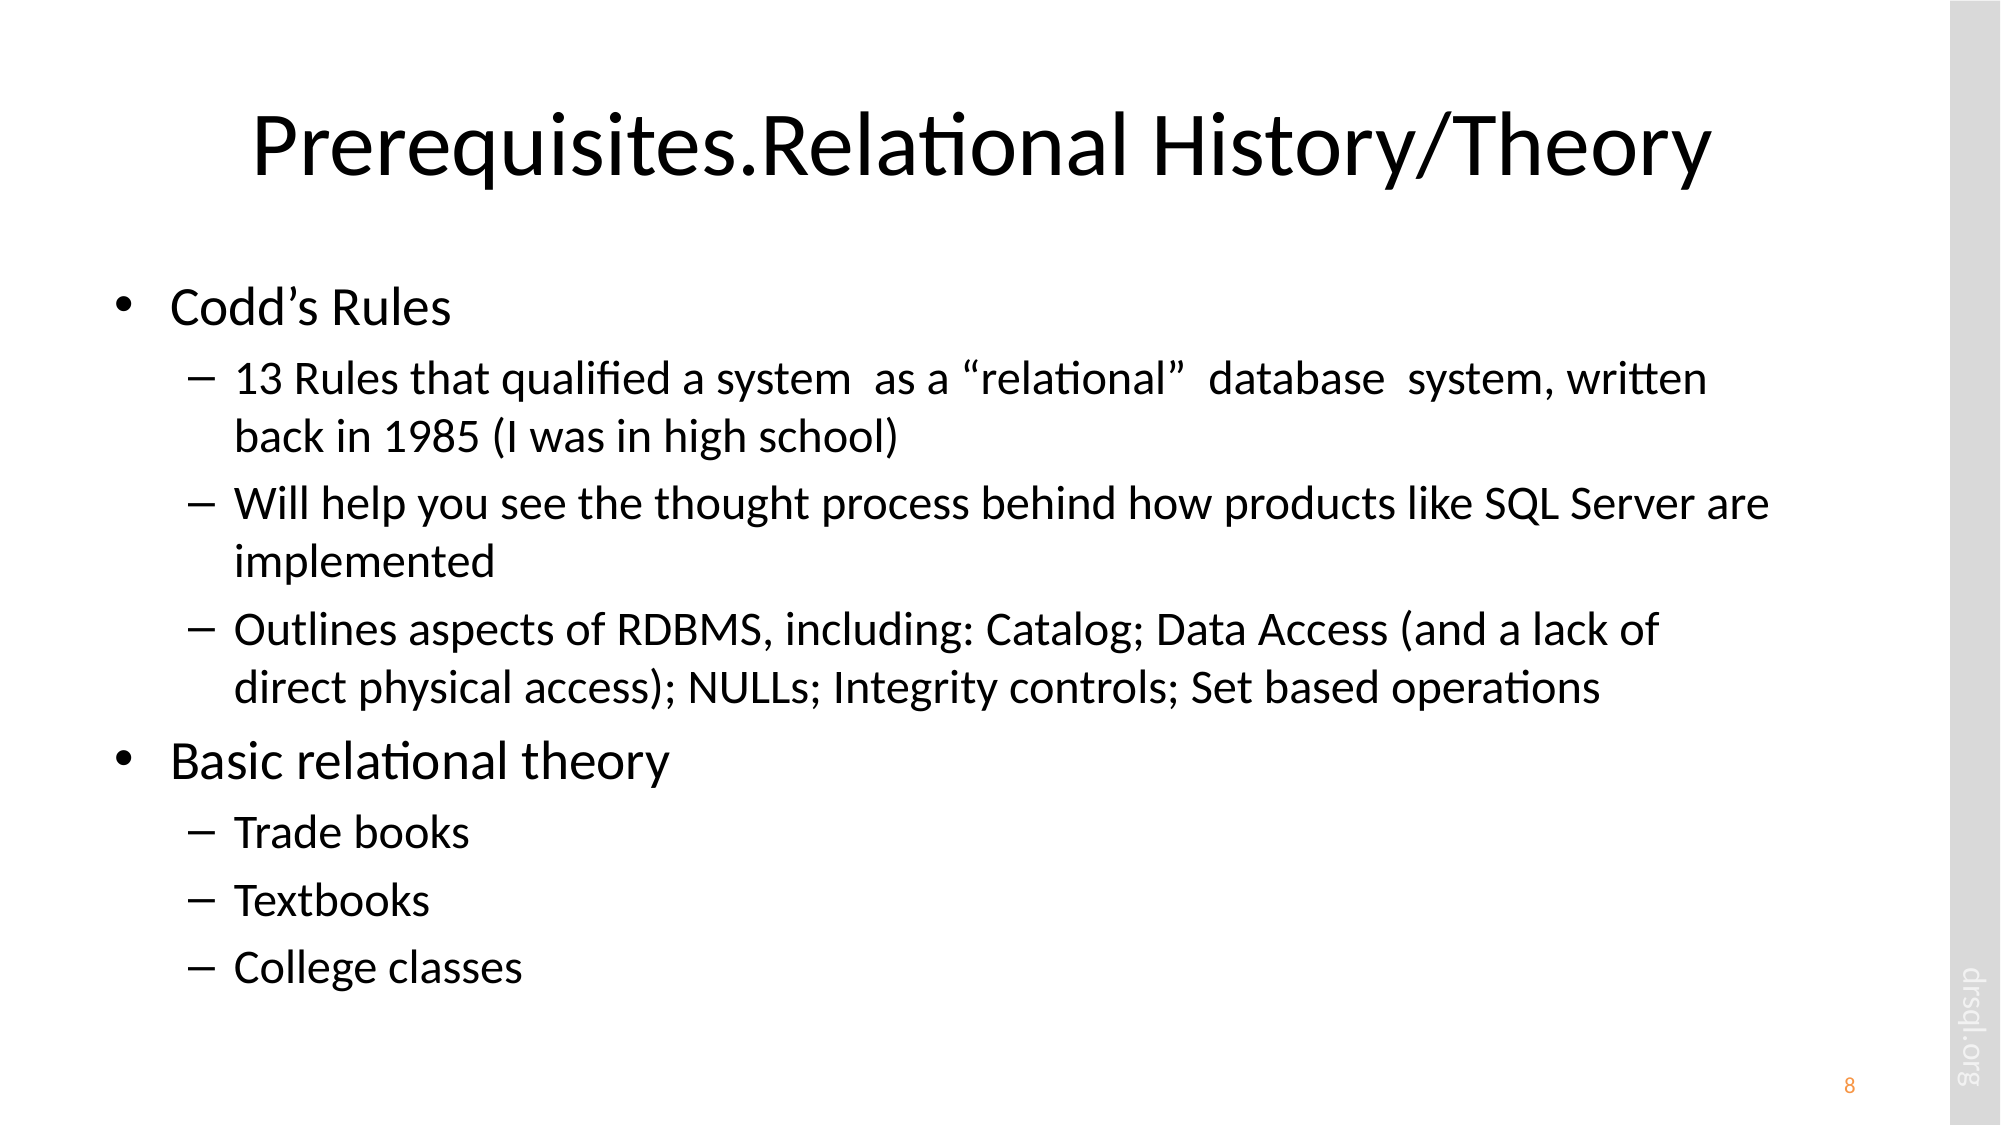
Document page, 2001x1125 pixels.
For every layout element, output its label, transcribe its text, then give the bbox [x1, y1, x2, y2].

title Prerequisites.Relational History/Theory [99, 45, 1867, 233]
list Codd’s Rules 13 Rules that qualified a system as a “relational” database system, written back in 1985 (I was in high school) Will help you see the thought process behind how products like SQL Server are implemented Outlines aspects of RDBMS, including: Catalog; Data Access (and a lack of direct physical access); NULLs; Integrity controls; Set based operations Basic relational theory Trade books Textbooks College classes [99, 262, 1800, 1005]
